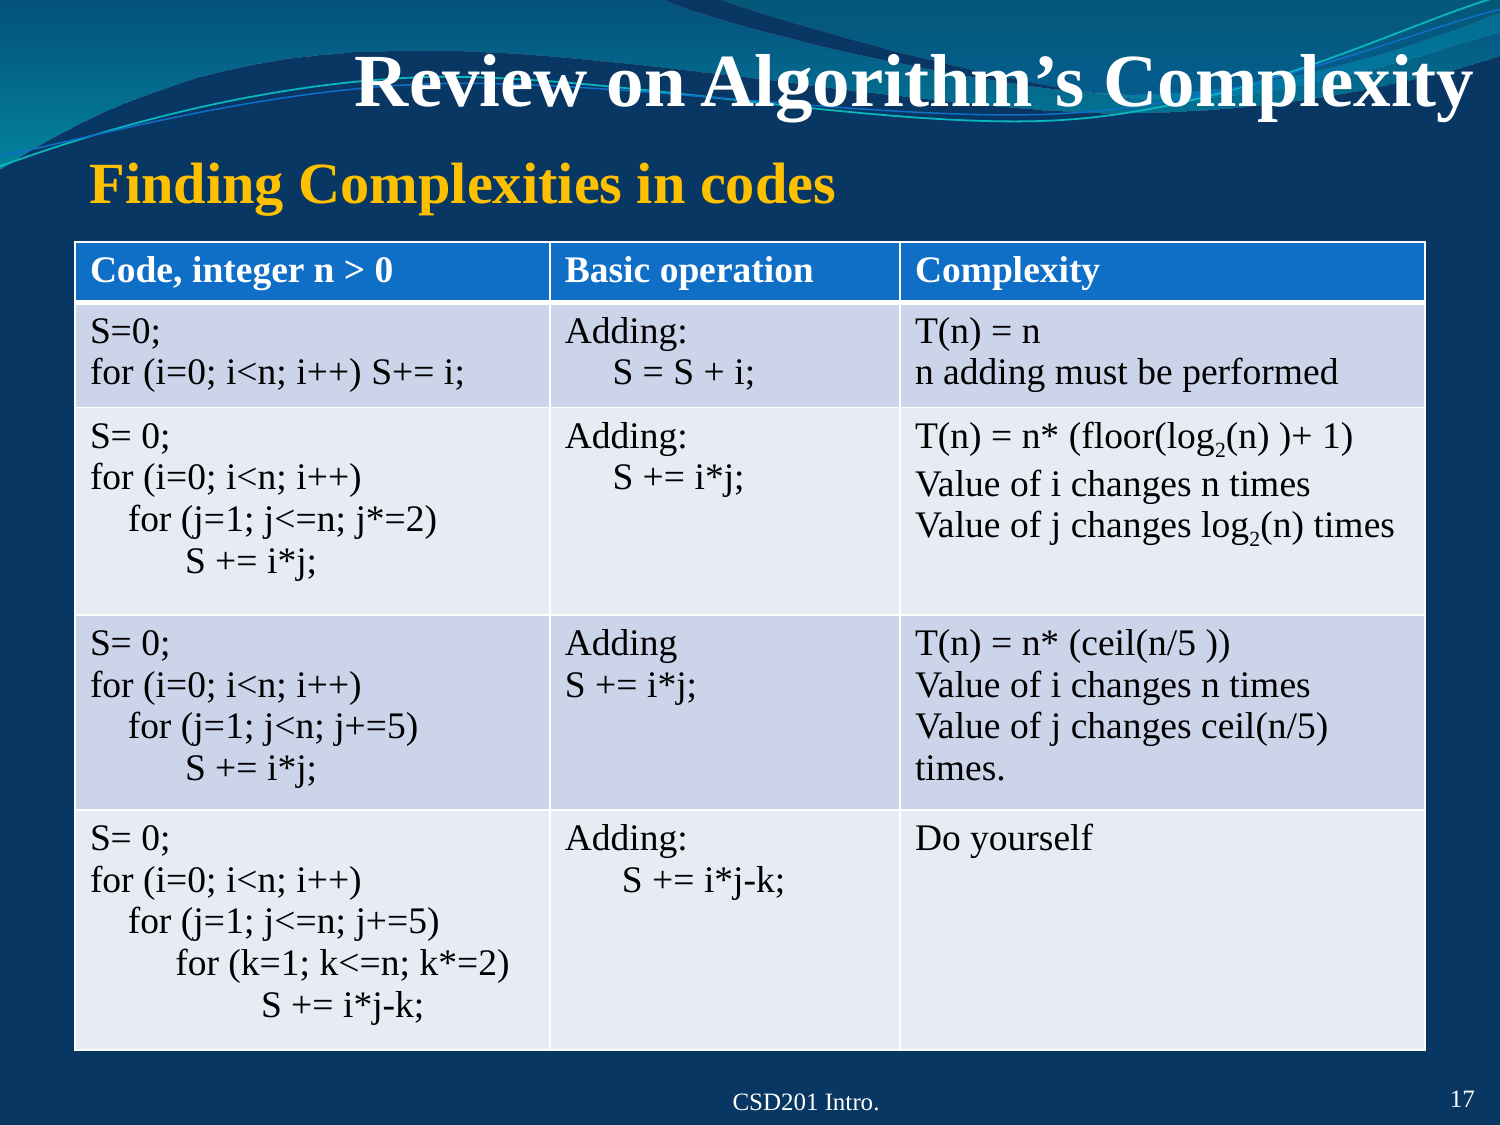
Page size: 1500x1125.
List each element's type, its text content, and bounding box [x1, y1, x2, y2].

table_cell S= 0; for (i=0; i<n; i++) for (j=1; j<n; j+=5) S += i*j; [76, 616, 549, 809]
table_cell T(n) = n* (floor(log2(n) )+ 1) Value of i changes n times Value of j changes log2(n) times [901, 408, 1424, 614]
table_cell Adding: S = S + i; [551, 305, 899, 407]
table_cell Adding: S += i*j-k; [551, 811, 899, 1049]
table_header Basic operation [551, 243, 899, 300]
table_cell S=0; for (i=0; i<n; i++) S+= i; [76, 305, 549, 407]
table_cell Adding: S += i*j; [551, 408, 899, 614]
table_cell Do yourself [901, 811, 1424, 1049]
table_cell T(n) = n n adding must be performed [901, 305, 1424, 407]
title Review on Algorithm’s Complexity [75, 12, 1475, 122]
table_cell Adding S += i*j; [551, 616, 899, 809]
table_cell S= 0; for (i=0; i<n; i++) for (j=1; j<=n; j*=2) S += i*j; [76, 408, 549, 614]
table_cell S= 0; for (i=0; i<n; i++) for (j=1; j<=n; j+=5) for (k=1; k<=n; k*=2) S += i*j-k; [76, 811, 549, 1049]
text_box Finding Complexities in codes [74, 137, 1338, 223]
table_header Complexity [901, 243, 1424, 300]
footer CSD201 Intro. [437, 1074, 1175, 1116]
table_cell T(n) = n* (ceil(n/5 )) Value of i changes n times Value of j changes ceil(n/5) times. [901, 616, 1424, 809]
slide_number 17 [1387, 1074, 1475, 1113]
table_header Code, integer n > 0 [76, 243, 549, 300]
